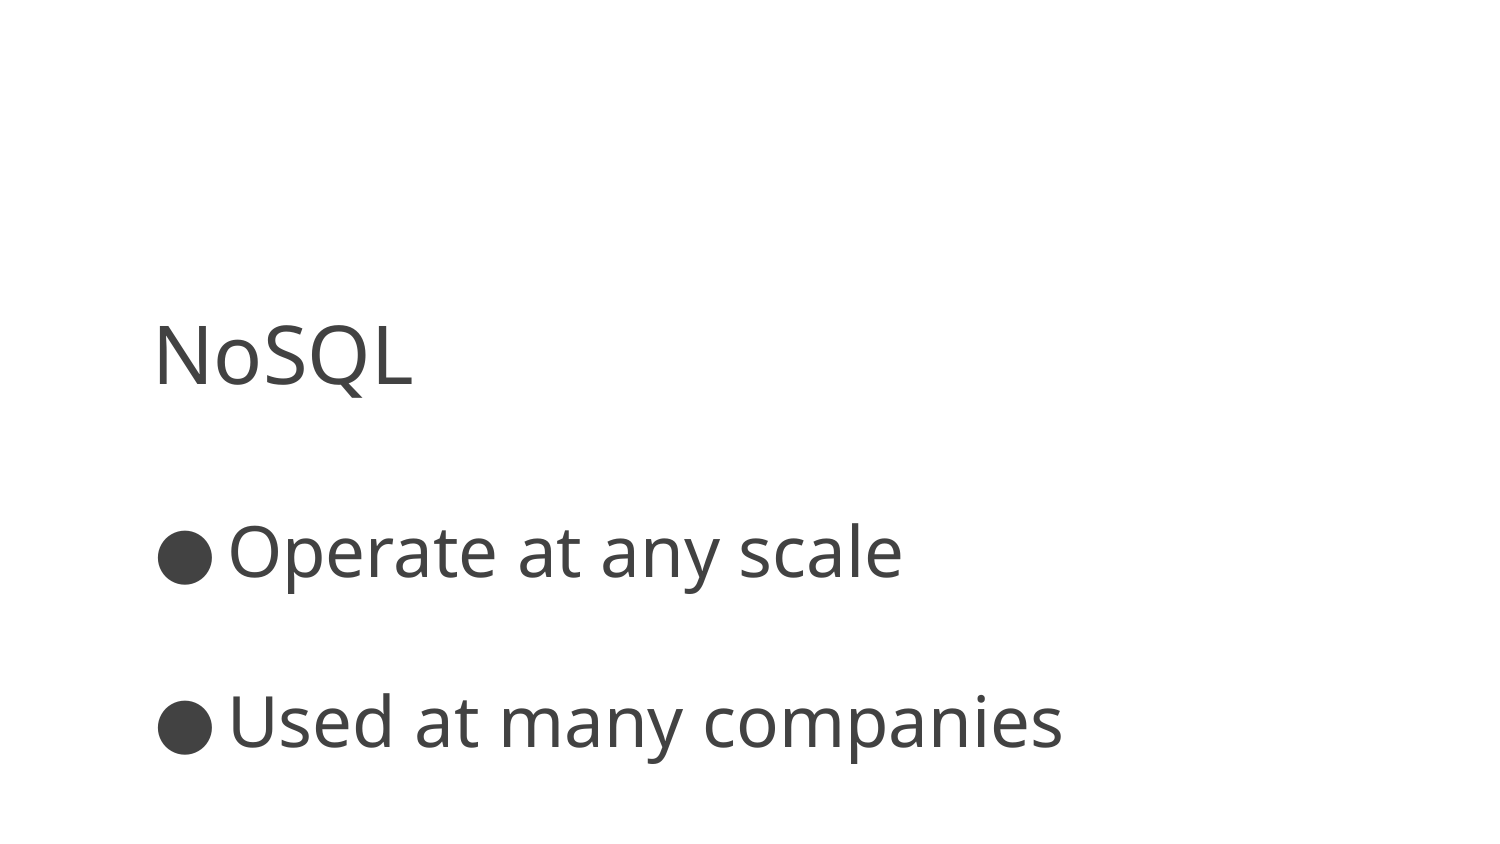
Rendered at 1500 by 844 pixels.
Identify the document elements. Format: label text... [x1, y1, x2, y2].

title NoSQL Operate at any scale Used at many companies [137, 587, 1364, 777]
